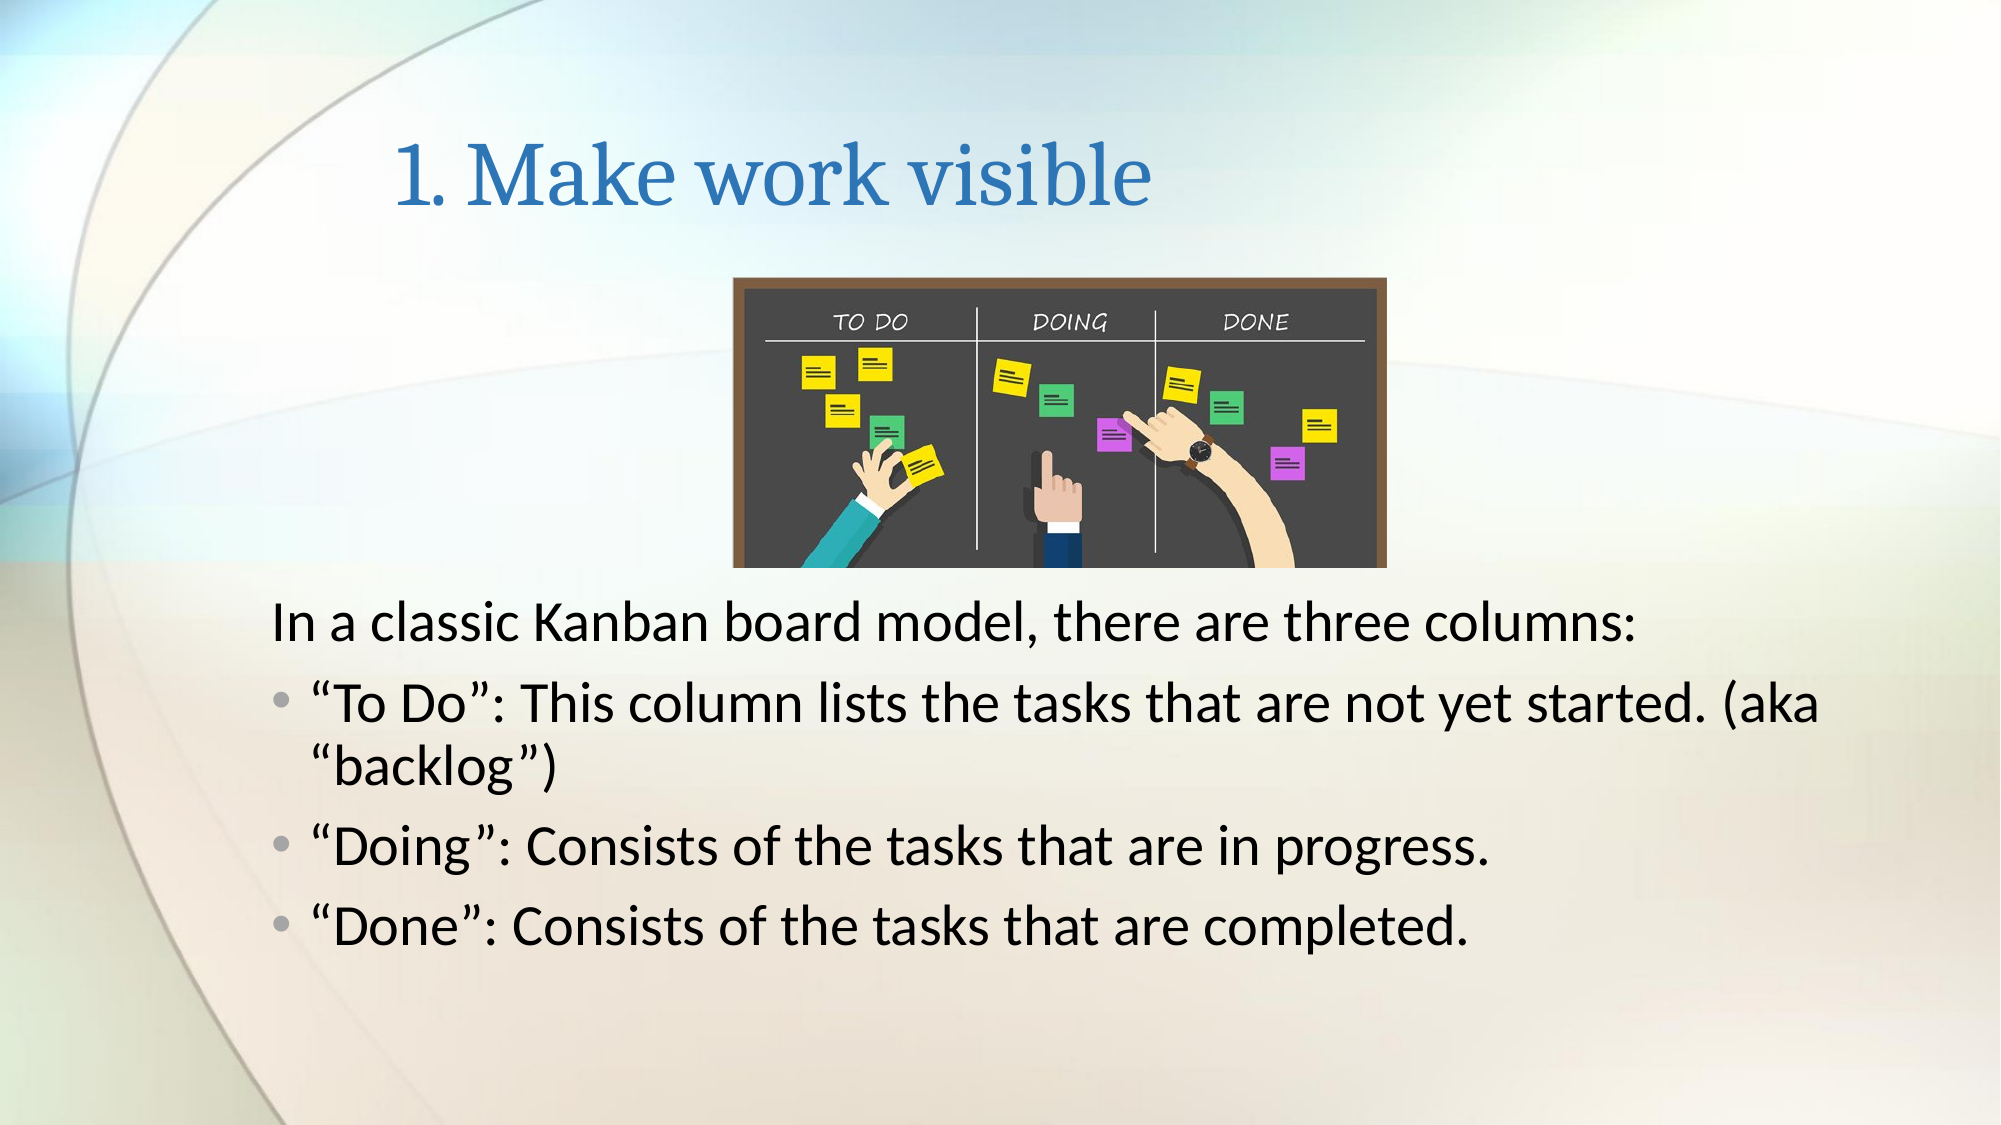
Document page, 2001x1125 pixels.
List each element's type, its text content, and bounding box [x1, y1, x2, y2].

title 1. Make work visible [381, 59, 1863, 278]
list In a classic Kanban board model, there are three columns: “To Do”: This column lists the tasks that are not yet started. (aka “backlog”) “Doing”: Consists of the tasks that are in progress. “Done”: Consists of the tasks that are completed. [256, 583, 1863, 1014]
picture [0, 0, 2001, 1125]
